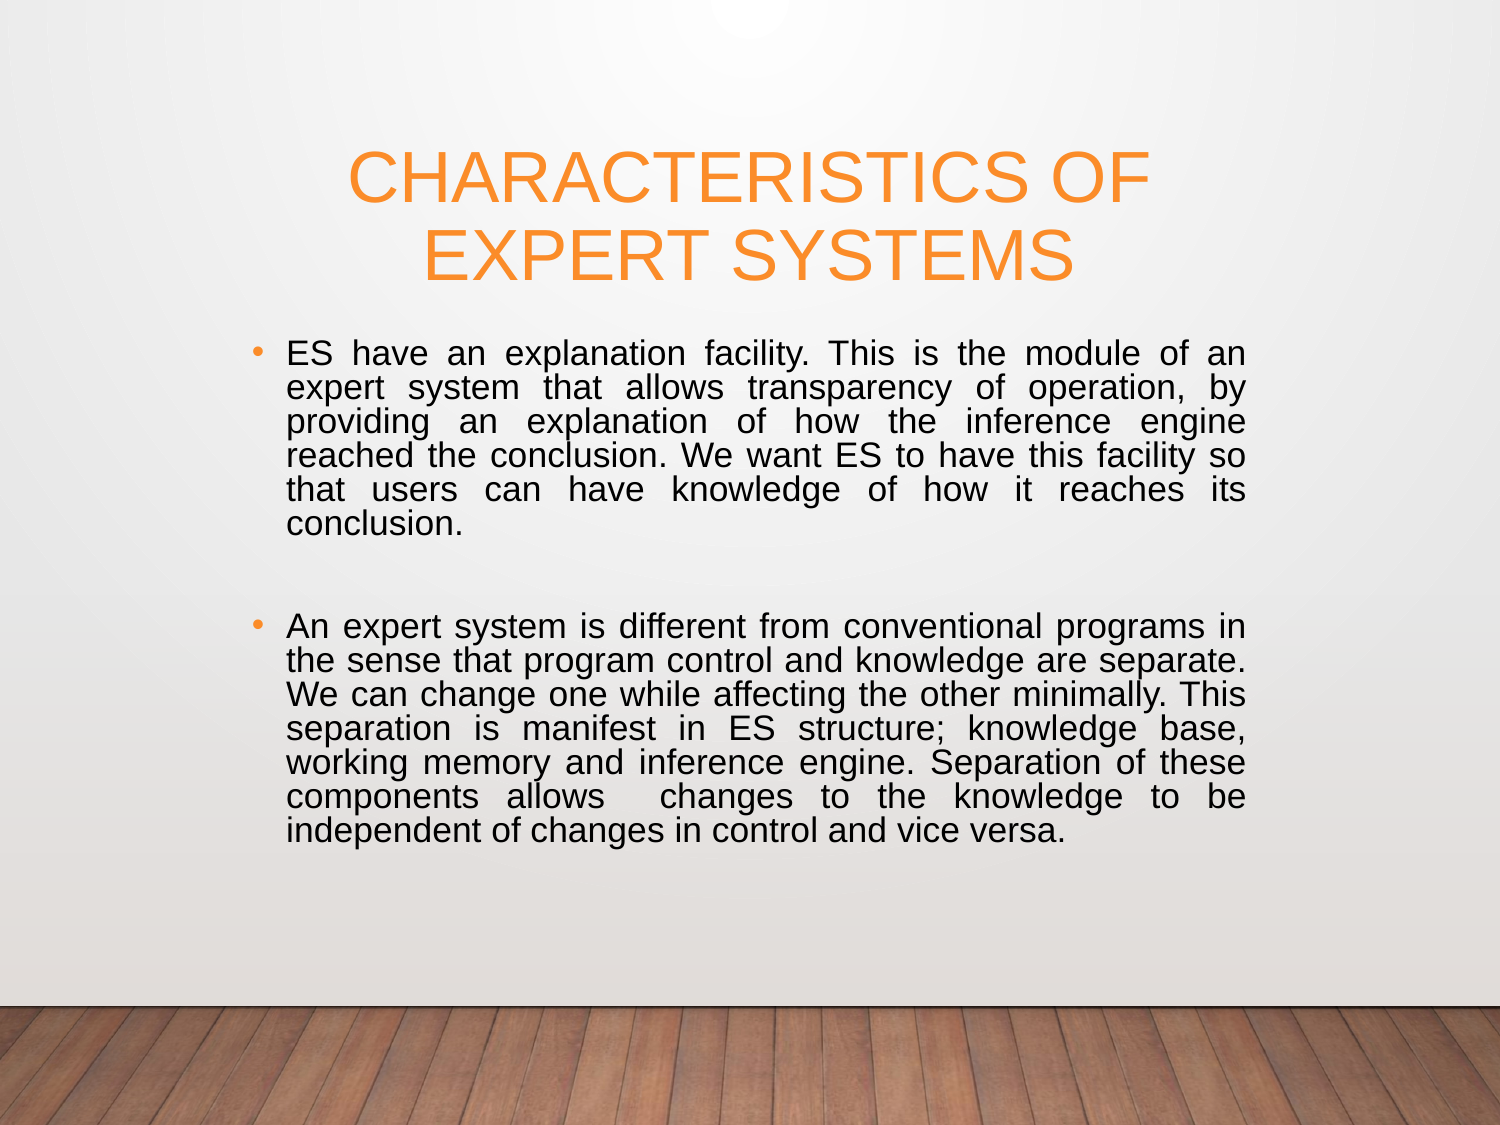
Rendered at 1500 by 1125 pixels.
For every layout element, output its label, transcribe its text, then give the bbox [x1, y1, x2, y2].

list ES have an explanation facility. This is the module of an expert system that allows transparency of operation, by providing an explanation of how the inference engine reached the conclusion. We want ES to have this facility so that users can have knowledge of how it reaches its conclusion. An expert system is different from conventional programs in the sense that program control and knowledge are separate. We can change one while affecting the other minimally. This separation is manifest in ES structure; knowledge base, working memory and inference engine. Separation of these components allows changes to the knowledge to be independent of changes in control and vice versa. [236, 330, 1263, 897]
picture [0, 1006, 1500, 1125]
title Characteristics of expert systems [236, 131, 1263, 305]
